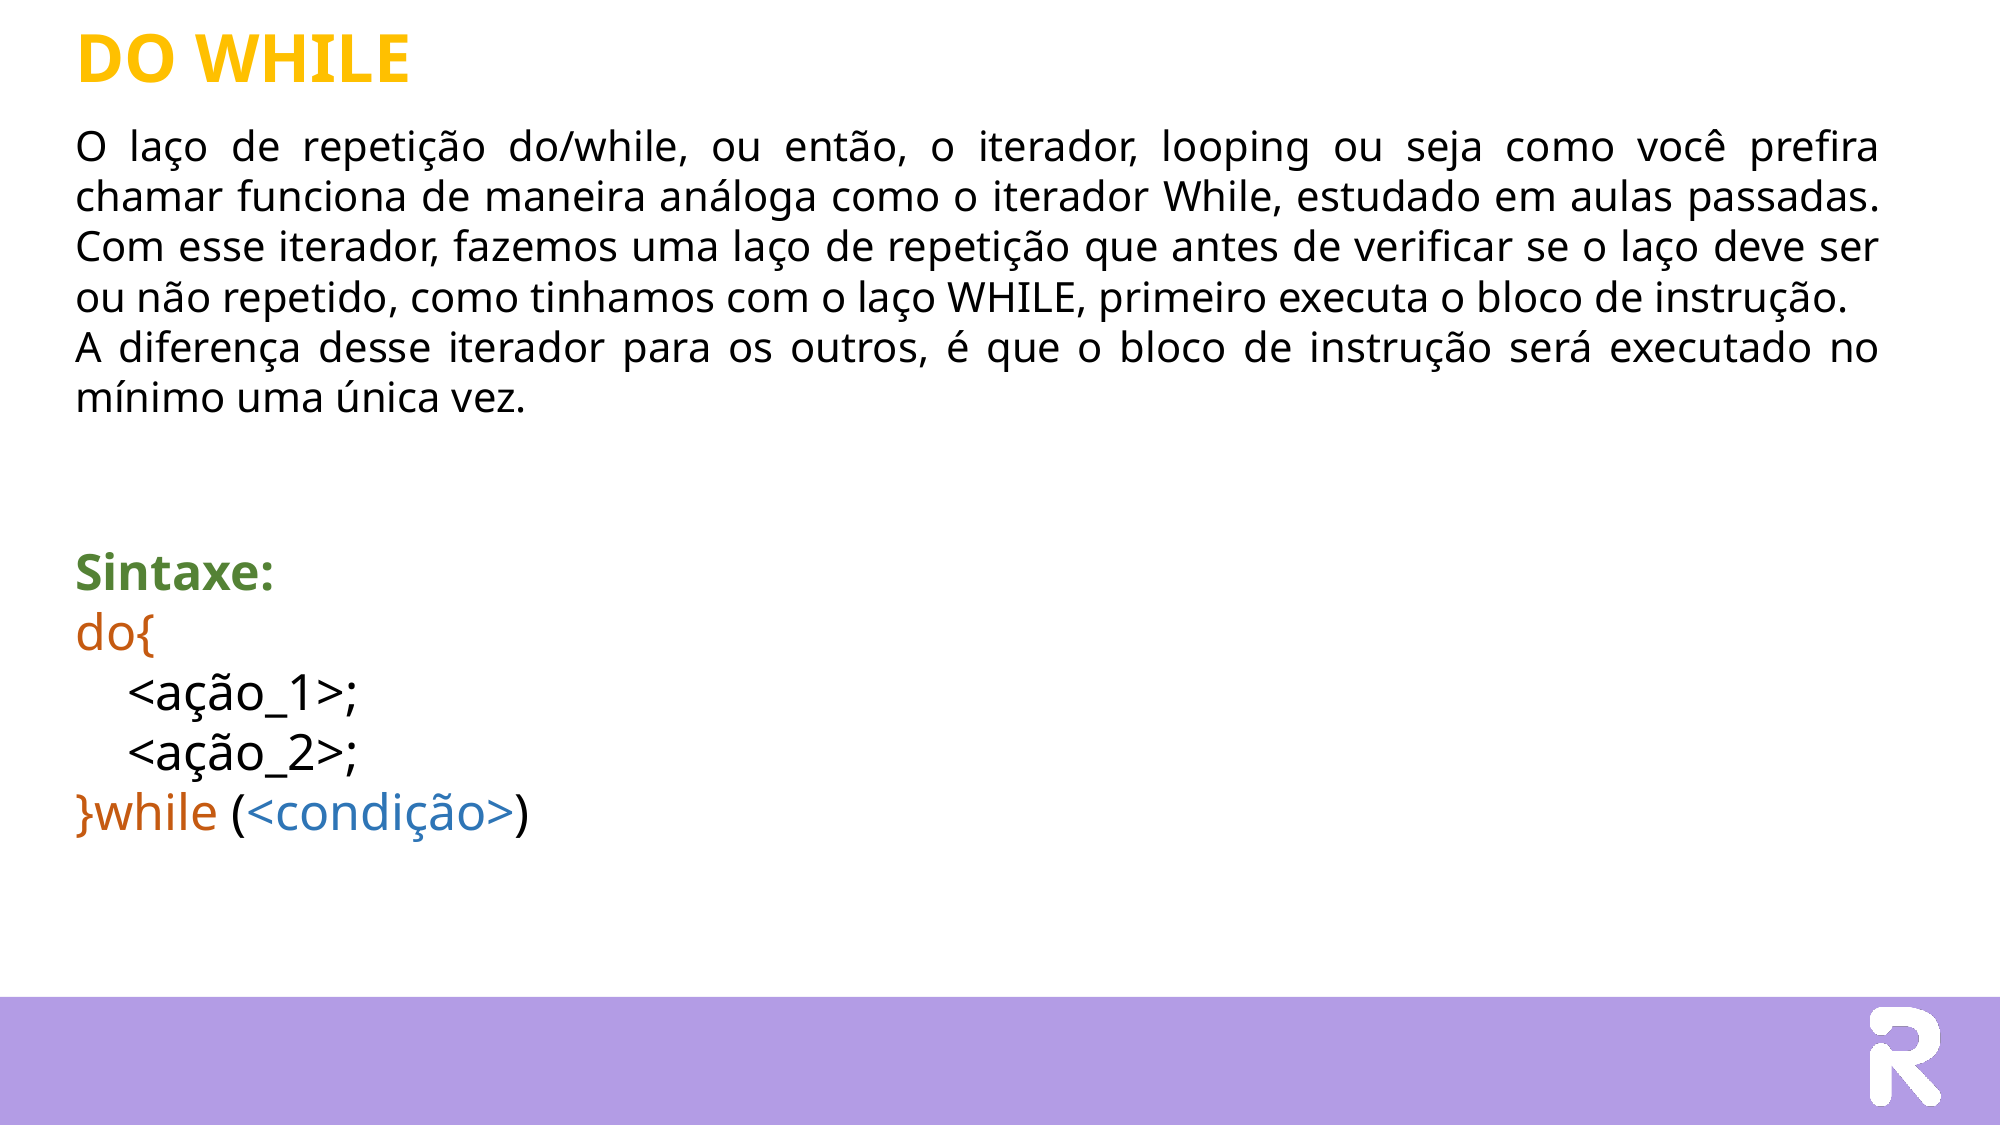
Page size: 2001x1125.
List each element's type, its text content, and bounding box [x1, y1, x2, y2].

picture [1870, 1007, 1941, 1115]
text_box O laço de repetição do/while, ou então, o iterador, looping ou seja como você prefira chamar funciona de maneira análoga como o iterador While, estudado em aulas passadas. Com esse iterador, fazemos uma laço de repetição que antes de verificar se o laço deve ser ou não repetido, como tinhamos com o laço WHILE, primeiro executa o bloco de instrução. A diferença desse iterador para os outros, é que o bloco de instrução será executado no mínimo uma única vez. Sintaxe: do{ <ação_1>; <ação_2>; }while (<condição>) [60, 112, 1896, 848]
text_box DO WHILE [60, 8, 1925, 103]
